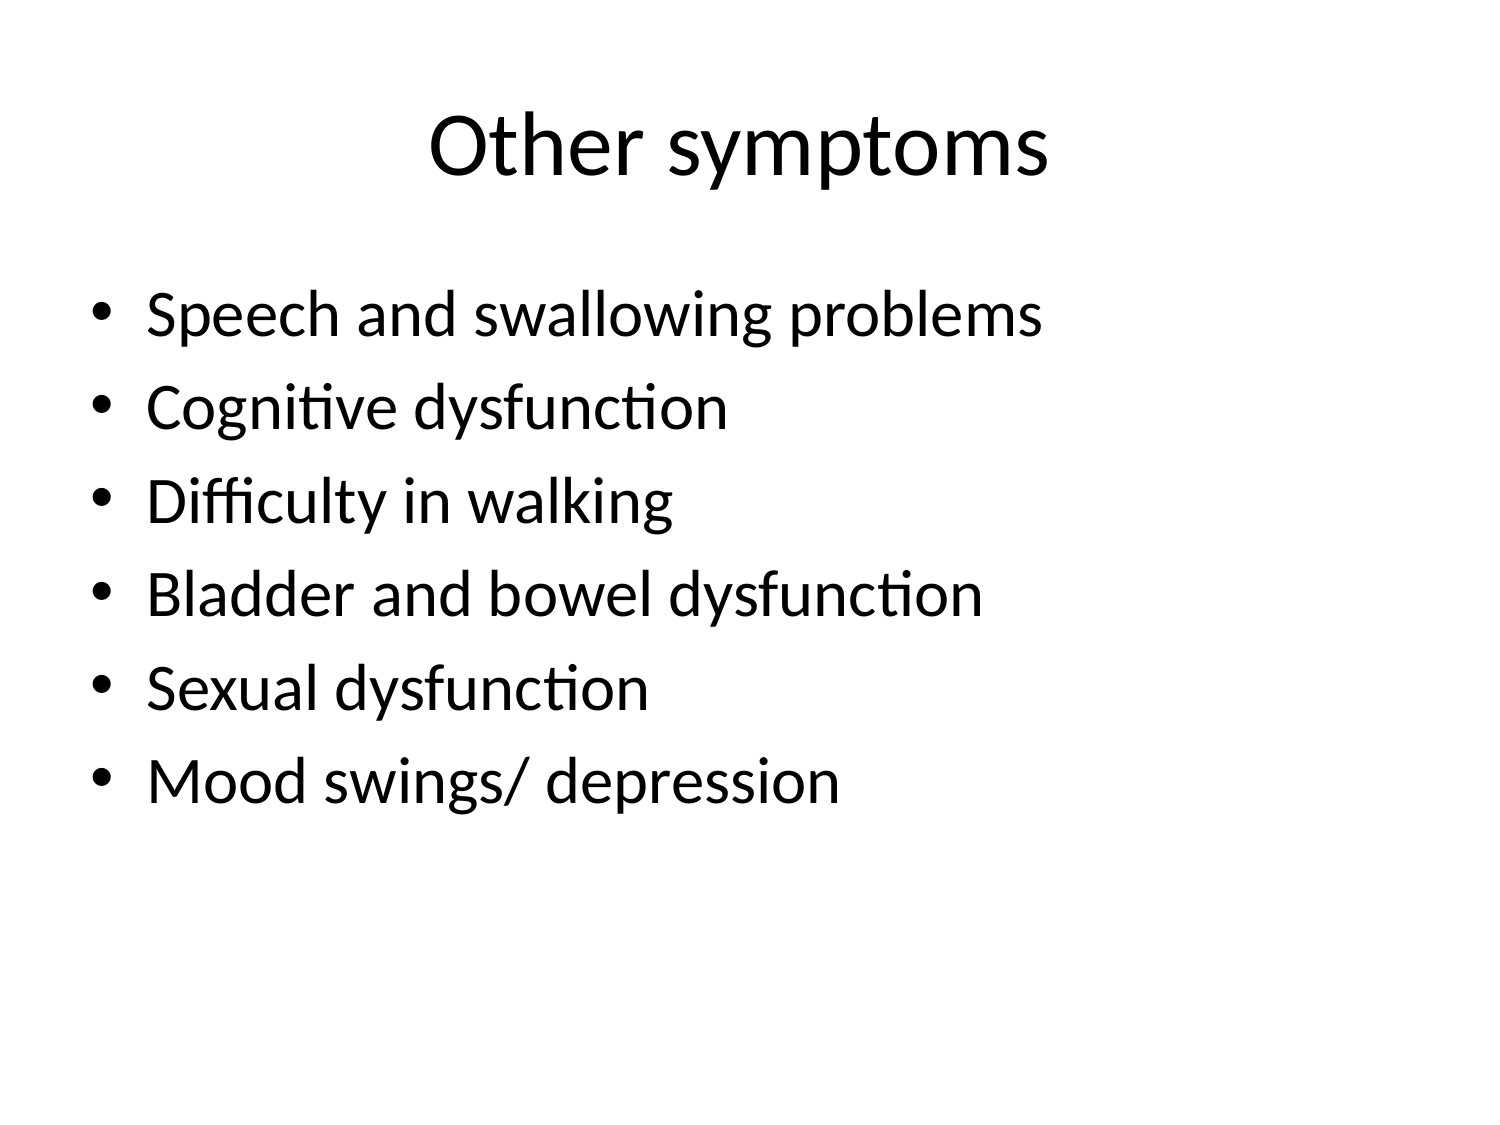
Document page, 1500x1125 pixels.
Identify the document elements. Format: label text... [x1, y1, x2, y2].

title Other symptoms [75, 45, 1425, 233]
list Speech and swallowing problems Cognitive dysfunction Difficulty in walking Bladder and bowel dysfunction Sexual dysfunction Mood swings/ depression [75, 262, 1425, 1005]
